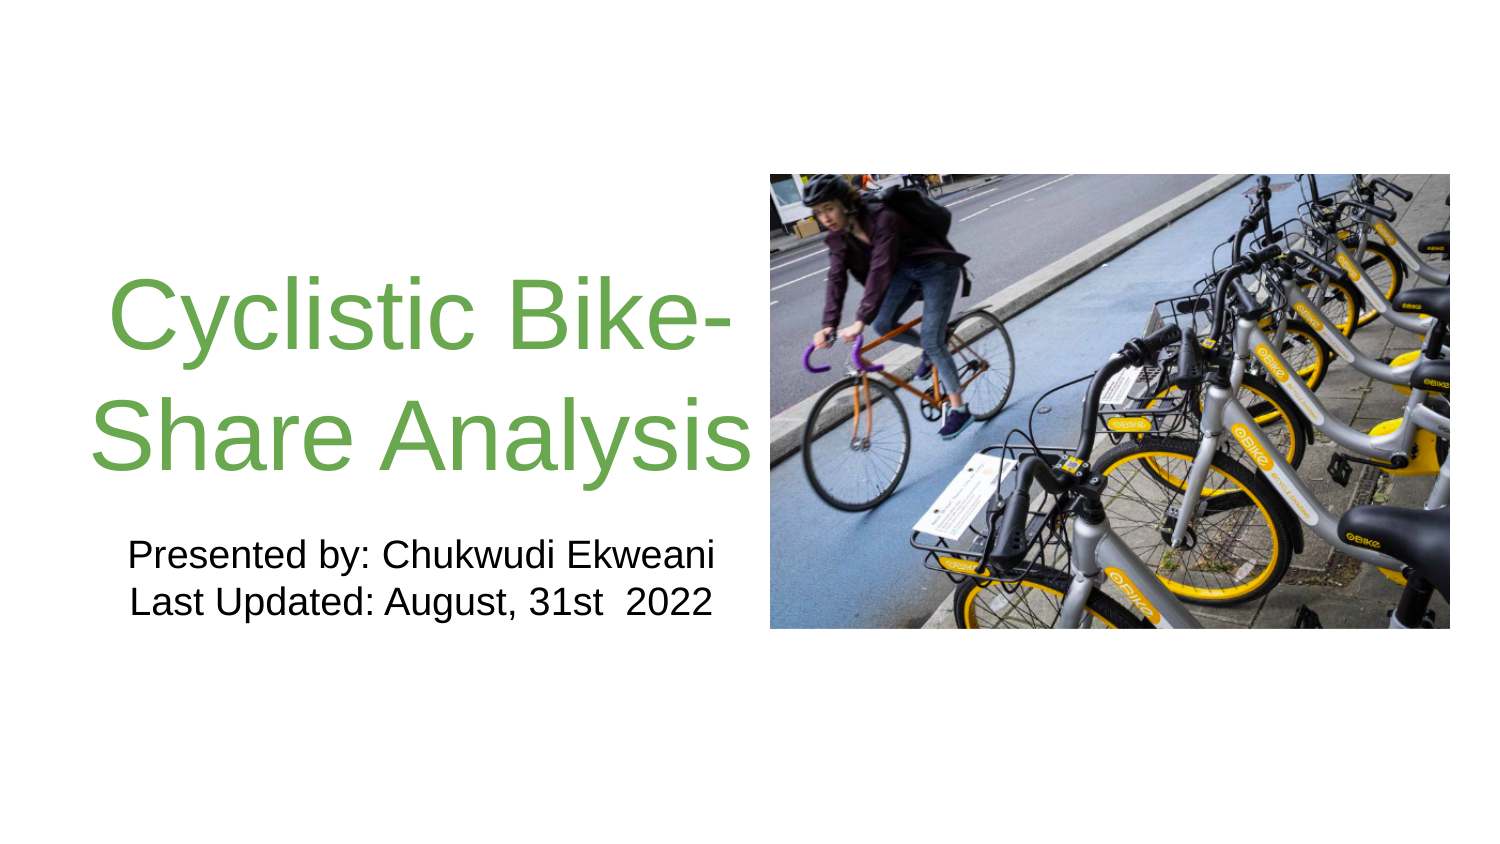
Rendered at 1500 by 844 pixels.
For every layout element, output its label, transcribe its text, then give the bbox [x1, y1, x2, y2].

title Cyclistic Bike-Share Analysis [72, 198, 765, 506]
picture [770, 174, 1451, 630]
subtitle Presented by: Chukwudi Ekweani Last Updated: August, 31st 2022 [72, 513, 765, 628]
